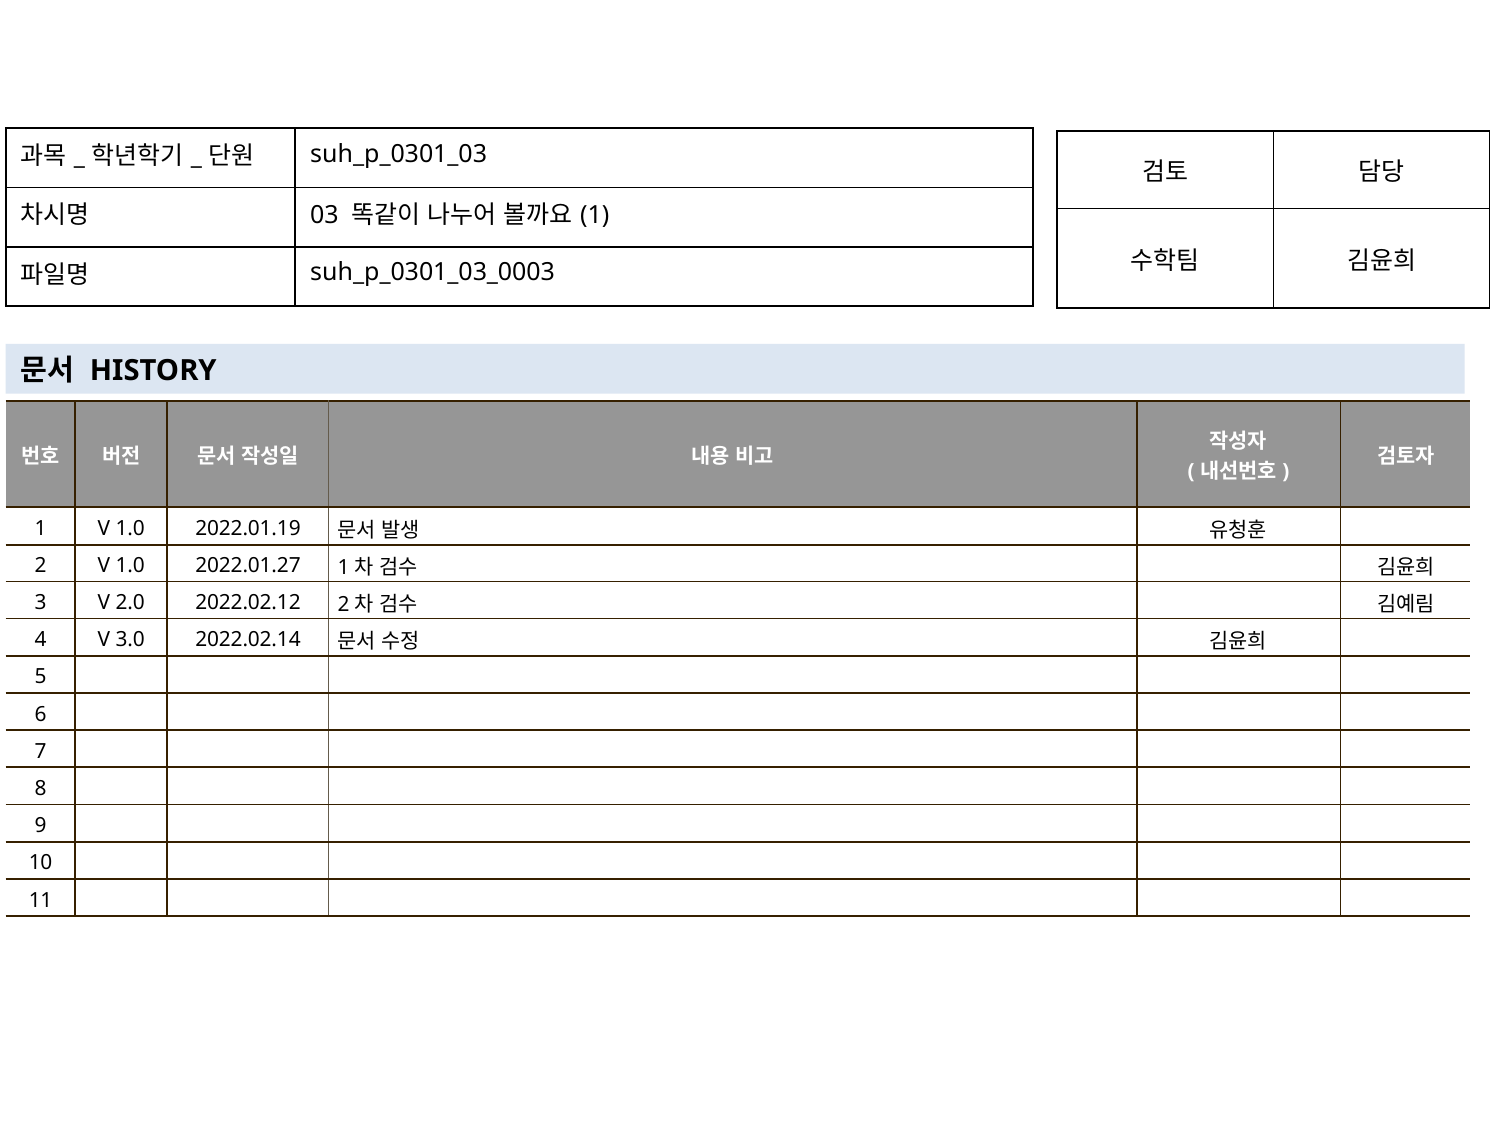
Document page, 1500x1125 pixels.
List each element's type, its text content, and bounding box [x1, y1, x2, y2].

table_cell V 1.0 [76, 546, 166, 581]
table_cell [1341, 843, 1470, 878]
table_cell 8 [6, 768, 74, 804]
table_cell 문서 발생 [329, 508, 1136, 544]
table_cell 수학팀 [1058, 209, 1273, 307]
table_cell 유청훈 [1138, 508, 1340, 544]
table_header 과목_학년학기_단원 [7, 129, 294, 187]
table_cell V 3.0 [76, 619, 166, 655]
table_cell 9 [6, 805, 74, 841]
table_header 작성자 (내선번호) [1138, 402, 1340, 506]
table_cell 10 [6, 843, 74, 878]
table_cell 파일명 [7, 248, 294, 305]
table_header 검토 [1058, 132, 1273, 208]
table_cell [1138, 694, 1340, 729]
table_cell 1 [6, 508, 74, 544]
table_cell [329, 694, 1136, 729]
table_cell [1341, 657, 1470, 692]
table_cell 11 [6, 880, 74, 915]
table_cell [76, 657, 166, 692]
table_cell [168, 694, 328, 729]
table_cell [1138, 731, 1340, 766]
table_cell [168, 731, 328, 766]
table_cell [1341, 694, 1470, 729]
table_cell [1138, 768, 1340, 804]
table_cell [76, 768, 166, 804]
table_cell [1341, 768, 1470, 804]
table_cell [1138, 657, 1340, 692]
table_cell 2022.01.19 [168, 508, 328, 544]
table_cell 5 [6, 657, 74, 692]
table_cell [76, 805, 166, 841]
table_cell 1차 검수 [329, 546, 1136, 581]
table_cell [1138, 880, 1340, 915]
table_cell [329, 731, 1136, 766]
table_cell [329, 768, 1136, 804]
table_cell [1138, 582, 1340, 618]
table_cell [1341, 619, 1470, 655]
table_cell [1341, 805, 1470, 841]
table_cell [76, 731, 166, 766]
text_box 문서 HISTORY [5, 343, 1465, 394]
table_cell [329, 880, 1136, 915]
table_header 검토자 [1341, 402, 1470, 506]
table_cell 4 [6, 619, 74, 655]
table_cell 차시명 [7, 188, 294, 246]
table_header 문서 작성일 [168, 402, 328, 506]
table_cell 03 똑같이 나누어 볼까요(1) [296, 188, 1032, 246]
table_cell 2022.02.14 [168, 619, 328, 655]
table_header suh_p_0301_03 [296, 129, 1032, 187]
table_cell [1138, 843, 1340, 878]
table_cell 2차 검수 [329, 582, 1136, 618]
table_cell V 1.0 [76, 508, 166, 544]
table_cell [329, 843, 1136, 878]
table_cell [76, 843, 166, 878]
table_cell 7 [6, 731, 74, 766]
table_cell 6 [6, 694, 74, 729]
table_header 버전 [76, 402, 166, 506]
table_header 번호 [6, 402, 74, 506]
table_cell 김윤희 [1341, 546, 1470, 581]
table_cell [1138, 805, 1340, 841]
table_header 담당 [1274, 132, 1489, 208]
table_cell 김윤희 [1274, 209, 1489, 307]
table_cell suh_p_0301_03_0003 [296, 248, 1032, 305]
table_cell [1138, 546, 1340, 581]
table_header 내용 비고 [329, 402, 1136, 506]
table_cell 2 [6, 546, 74, 581]
table_cell [168, 657, 328, 692]
table_cell [1341, 731, 1470, 766]
table_cell 2022.02.12 [168, 582, 328, 618]
table_cell [329, 657, 1136, 692]
table_cell 김윤희 [1138, 619, 1340, 655]
table_cell V 2.0 [76, 582, 166, 618]
table_cell [329, 805, 1136, 841]
table_cell 3 [6, 582, 74, 618]
table_cell [1341, 880, 1470, 915]
table_cell [1341, 508, 1470, 544]
table_cell [76, 694, 166, 729]
table_cell [168, 805, 328, 841]
table_cell 문서 수정 [329, 619, 1136, 655]
table_cell 김예림 [1341, 582, 1470, 618]
table_cell [168, 880, 328, 915]
table_cell [168, 843, 328, 878]
table_cell [76, 880, 166, 915]
table_cell 2022.01.27 [168, 546, 328, 581]
table_cell [168, 768, 328, 804]
